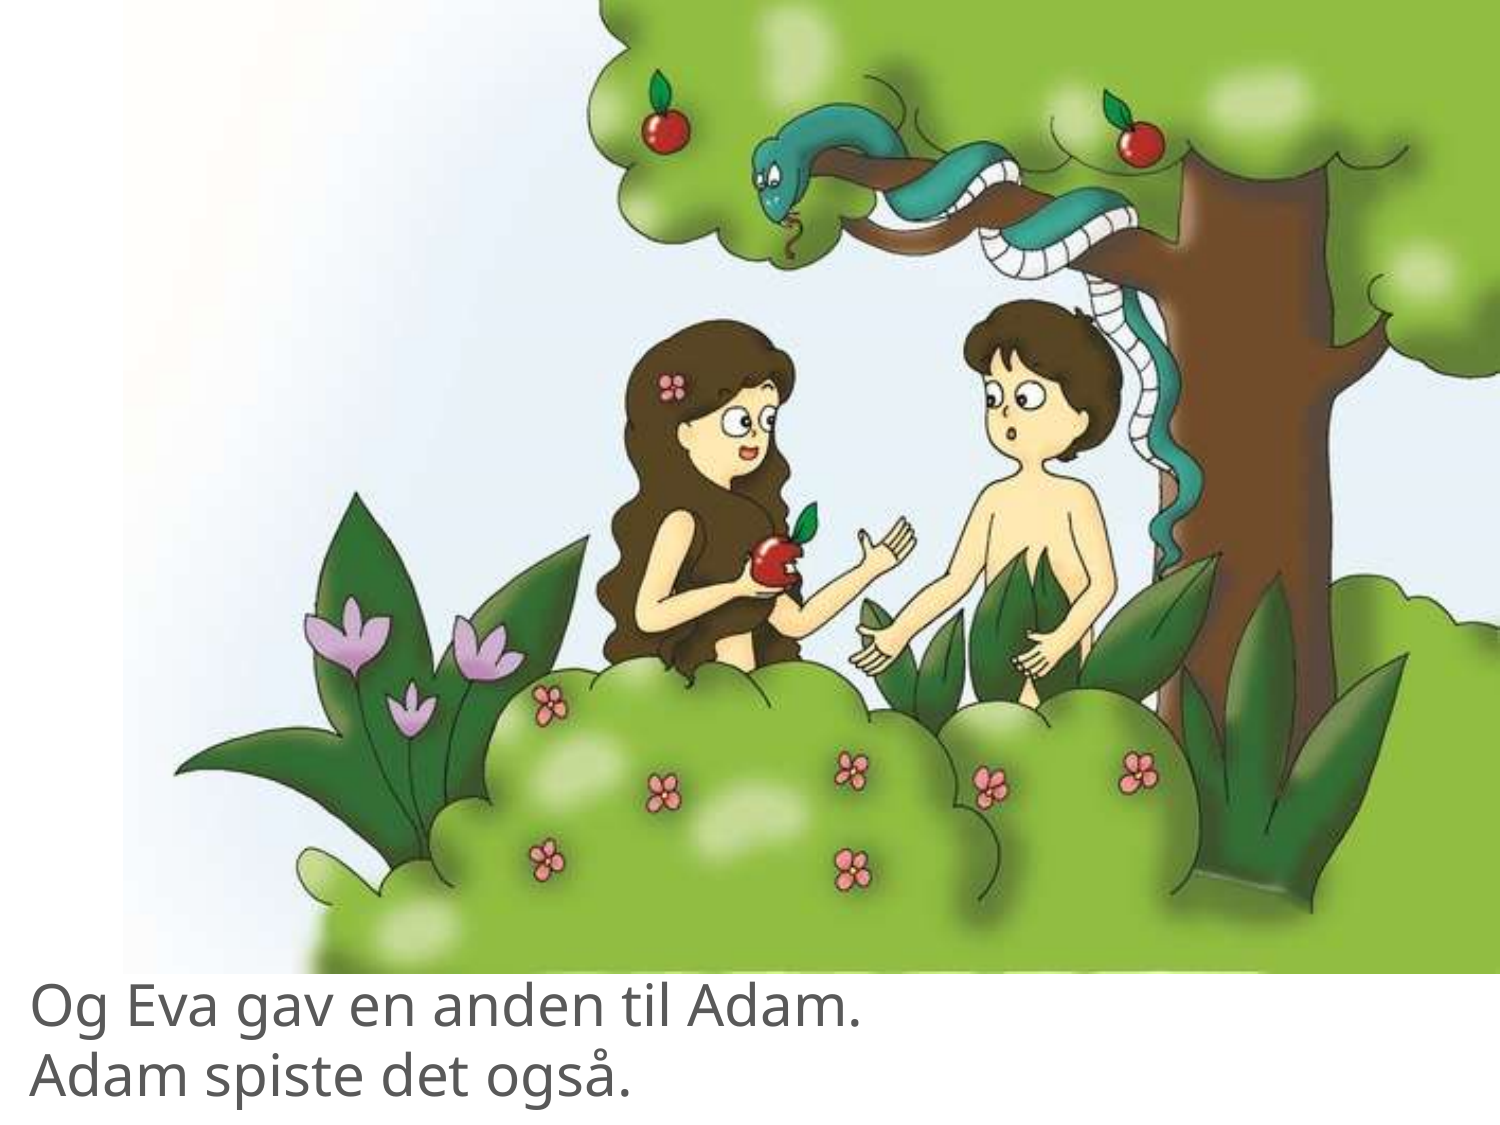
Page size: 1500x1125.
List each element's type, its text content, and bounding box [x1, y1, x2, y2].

picture [122, 0, 1500, 974]
text_box Og Eva gav en anden til Adam. Adam spiste det også. [14, 961, 1500, 1116]
